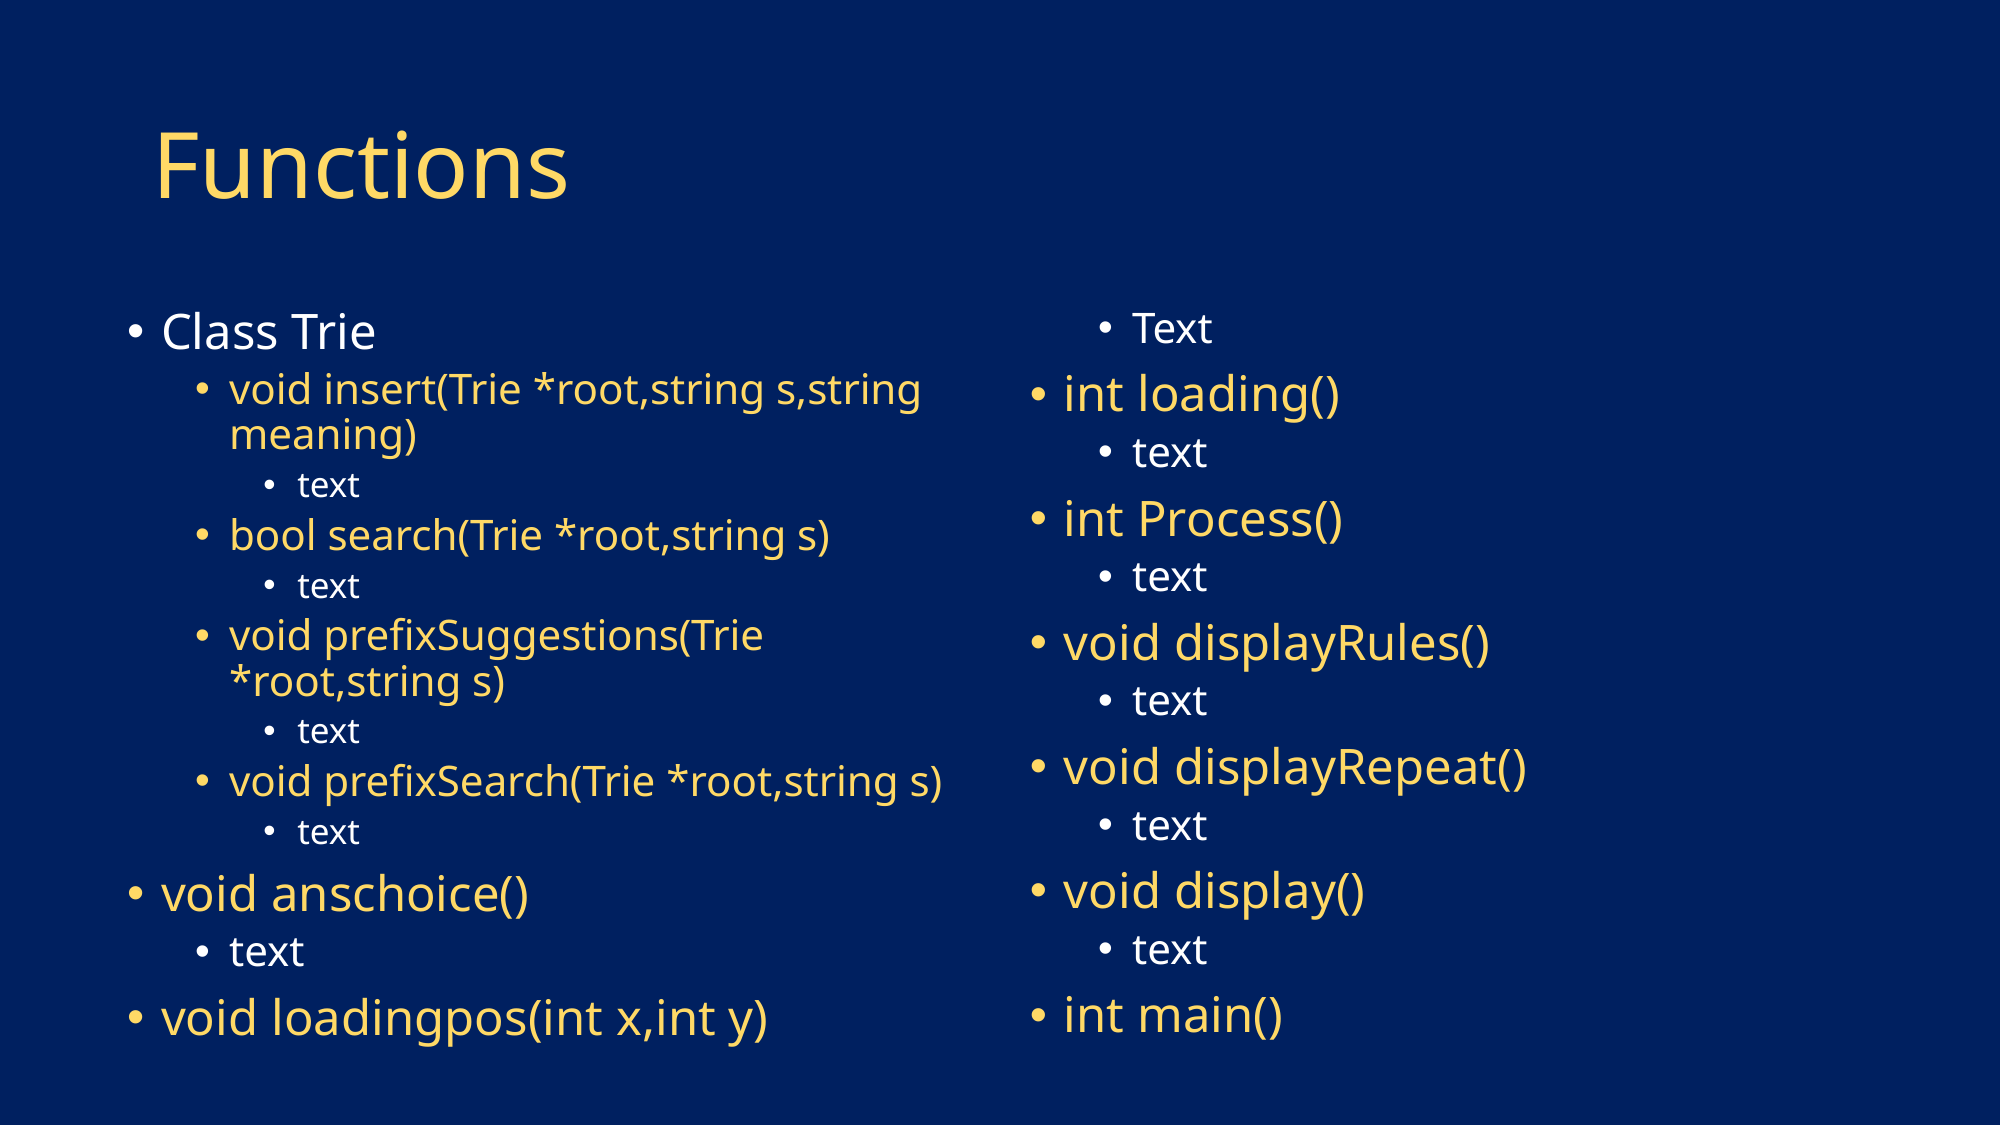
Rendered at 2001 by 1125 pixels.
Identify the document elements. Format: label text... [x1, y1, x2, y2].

list Class Trie void insert(Trie *root,string s,string meaning) text bool search(Trie *root,string s) text void prefixSuggestions(Trie *root,string s) text void prefixSearch(Trie *root,string s) text void anschoice() text void loadingpos(int x,int y) Text int loading() text int Process() text void displayRules() text void displayRepeat() text void display() text int main() [112, 299, 1888, 1066]
title Functions [137, 59, 1863, 278]
